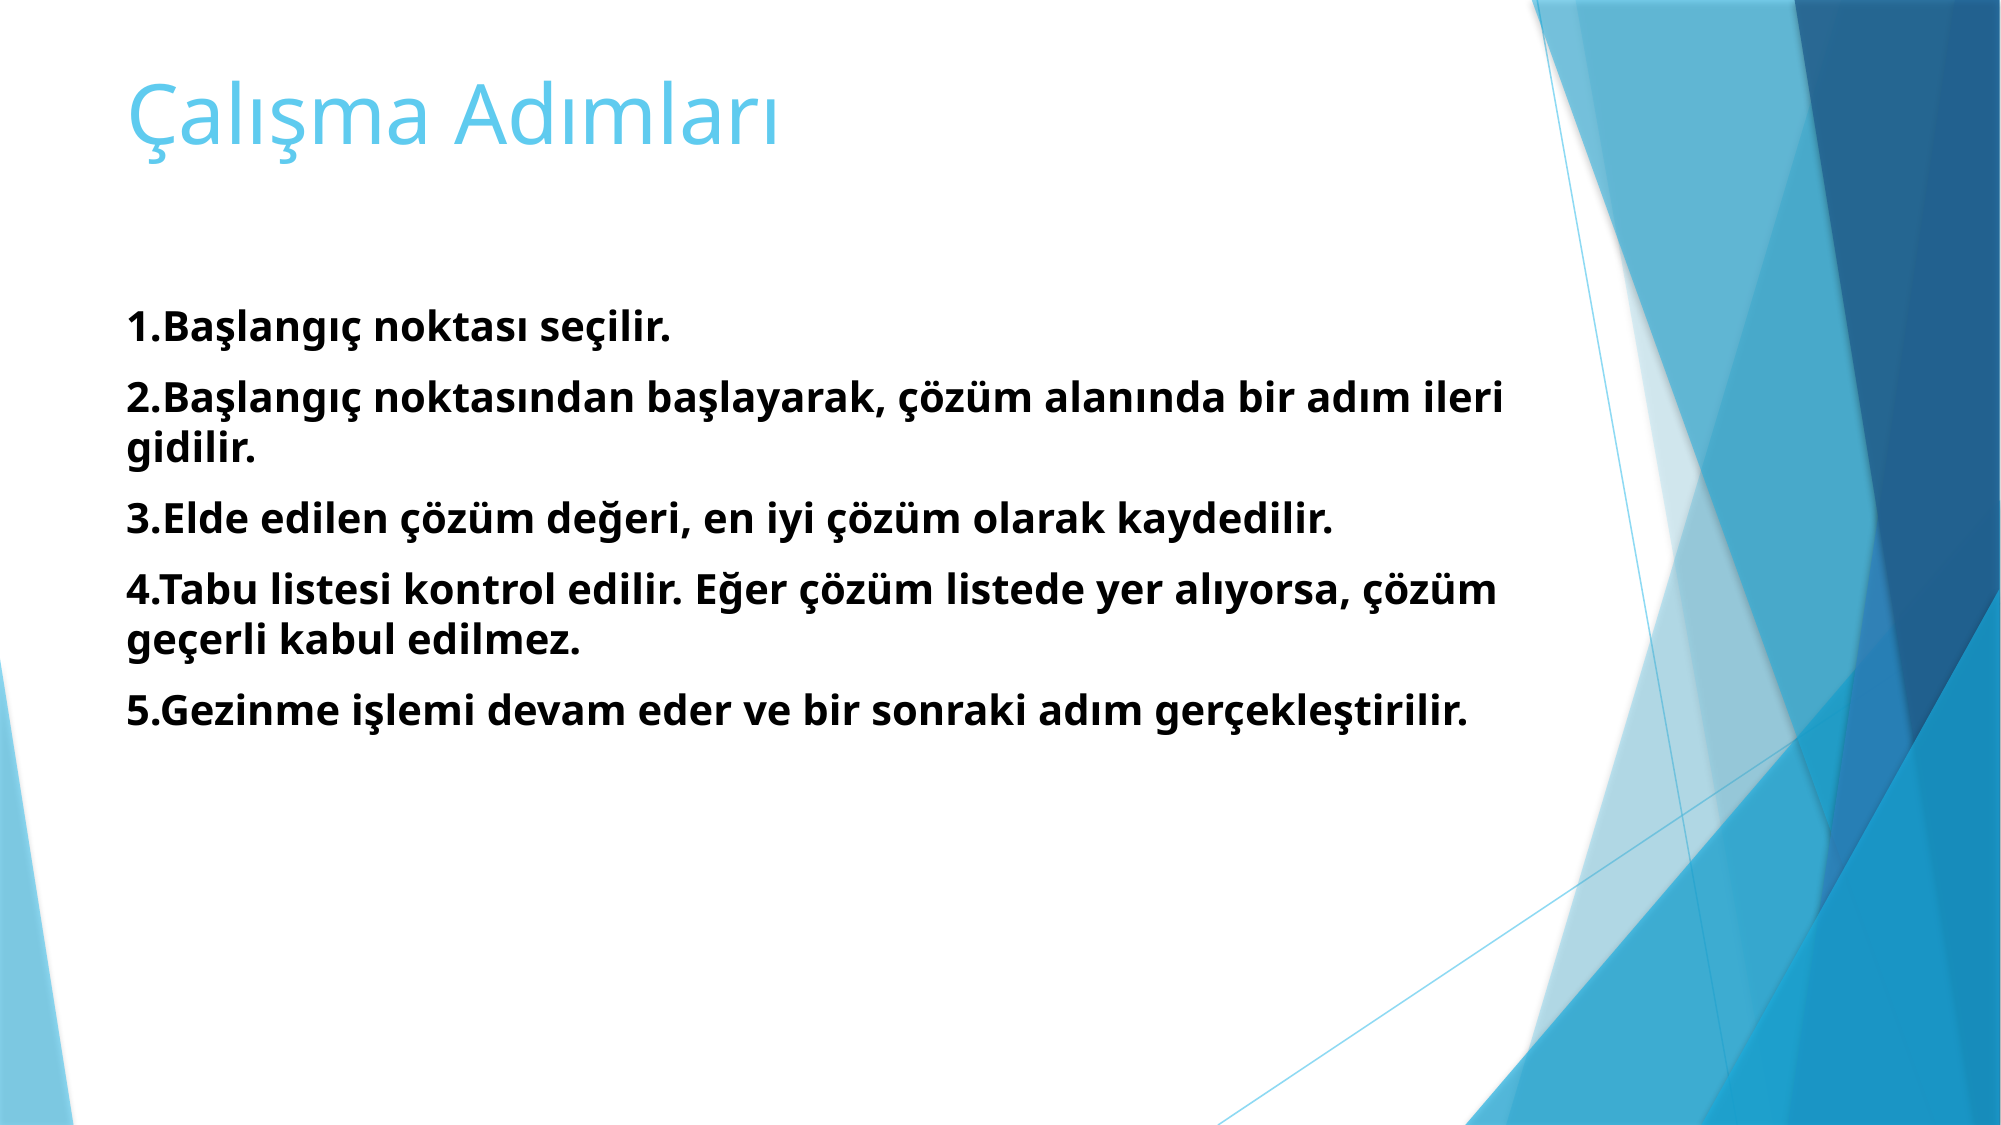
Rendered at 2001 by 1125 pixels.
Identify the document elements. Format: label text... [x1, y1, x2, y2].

title Çalışma Adımları [111, 0, 1522, 169]
list 1.Başlangıç noktası seçilir. 2.Başlangıç noktasından başlayarak, çözüm alanında bir adım ileri gidilir. 3.Elde edilen çözüm değeri, en iyi çözüm olarak kaydedilir. 4.Tabu listesi kontrol edilir. Eğer çözüm listede yer alıyorsa, çözüm geçerli kabul edilmez. 5.Gezinme işlemi devam eder ve bir sonraki adım gerçekleştirilir. [111, 292, 1522, 884]
